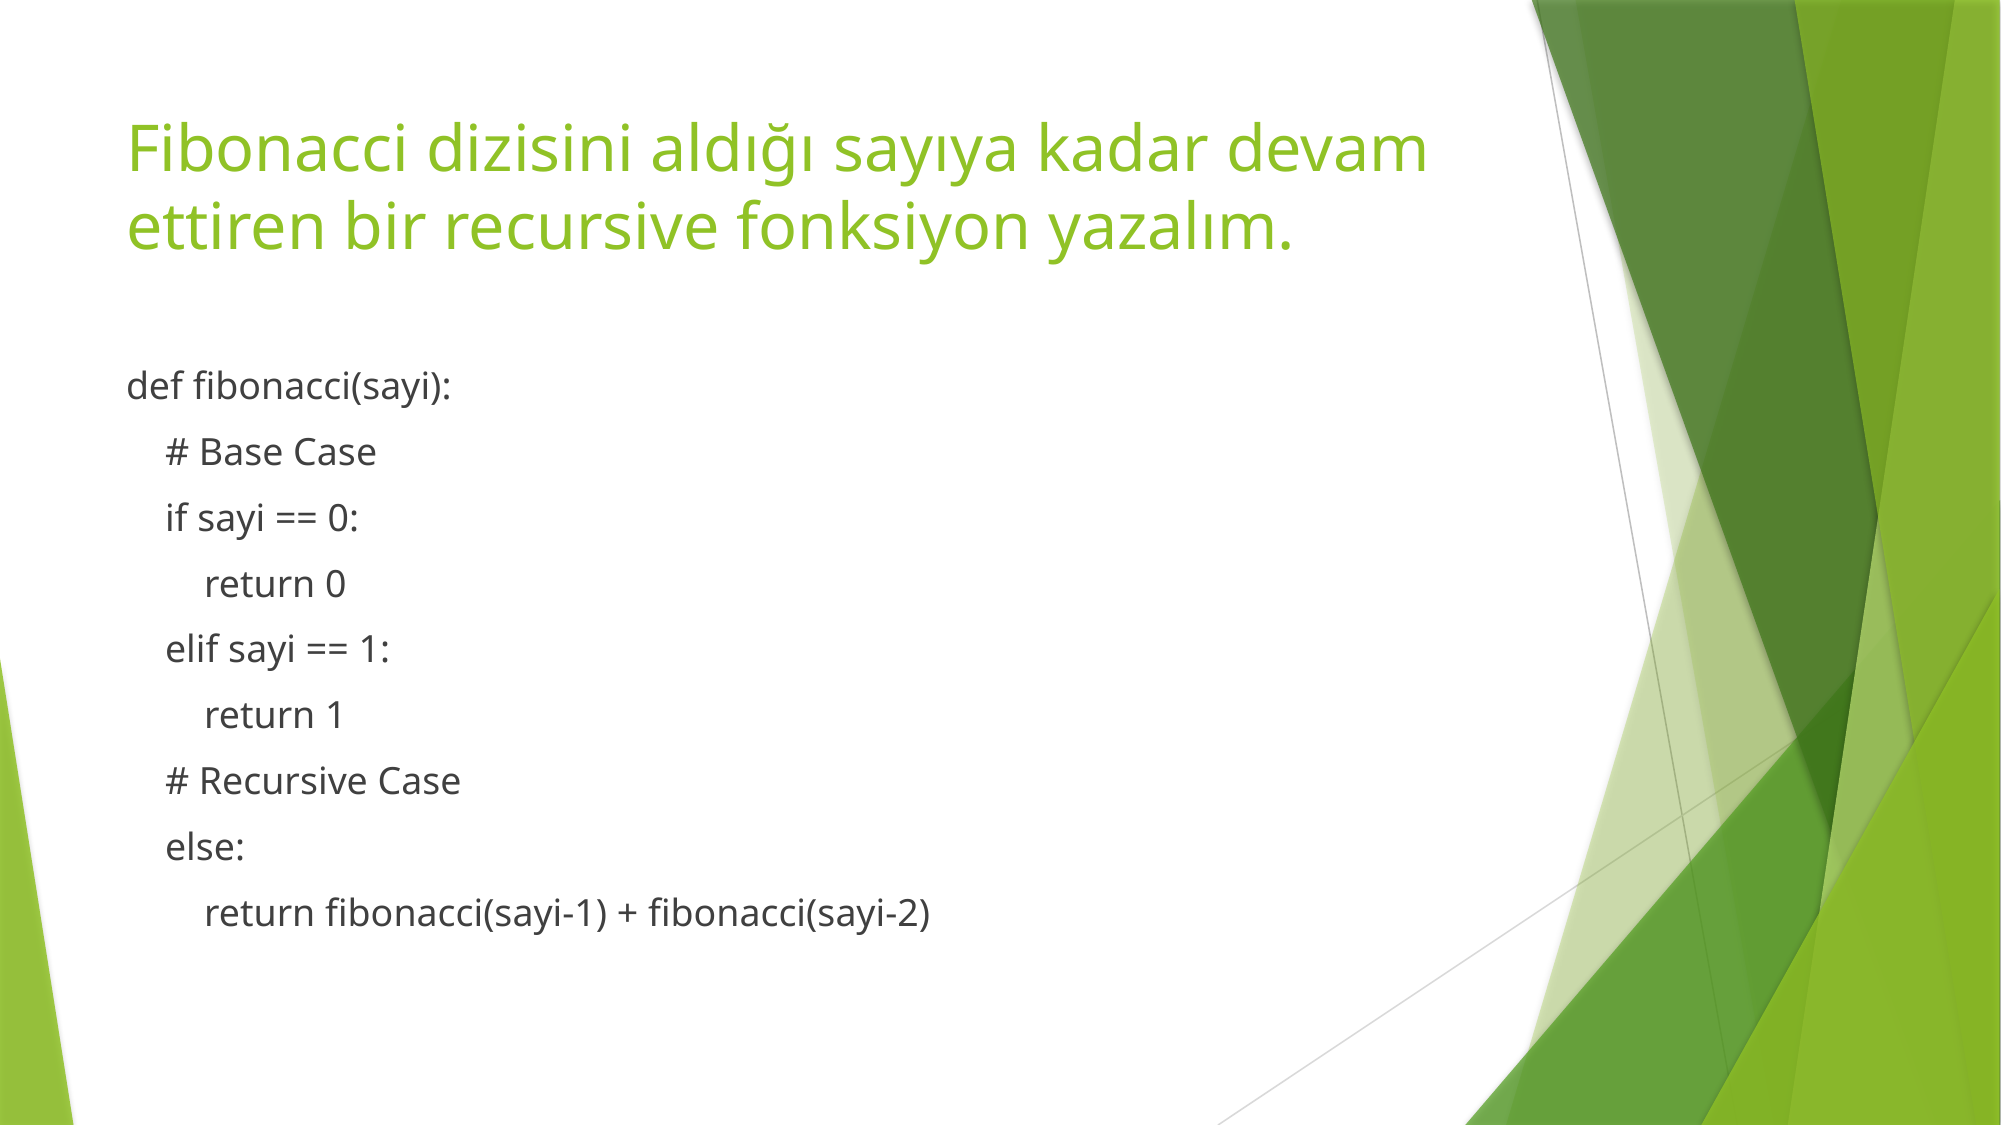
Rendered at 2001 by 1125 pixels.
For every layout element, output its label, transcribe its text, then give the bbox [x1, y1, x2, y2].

list def fibonacci(sayi): # Base Case if sayi == 0: return 0 elif sayi == 1: return 1 # Recursive Case else: return fibonacci(sayi-1) + fibonacci(sayi-2) [111, 354, 1522, 992]
title Fibonacci dizisini aldığı sayıya kadar devam ettiren bir recursive fonksiyon yazalım. [111, 99, 1522, 317]
